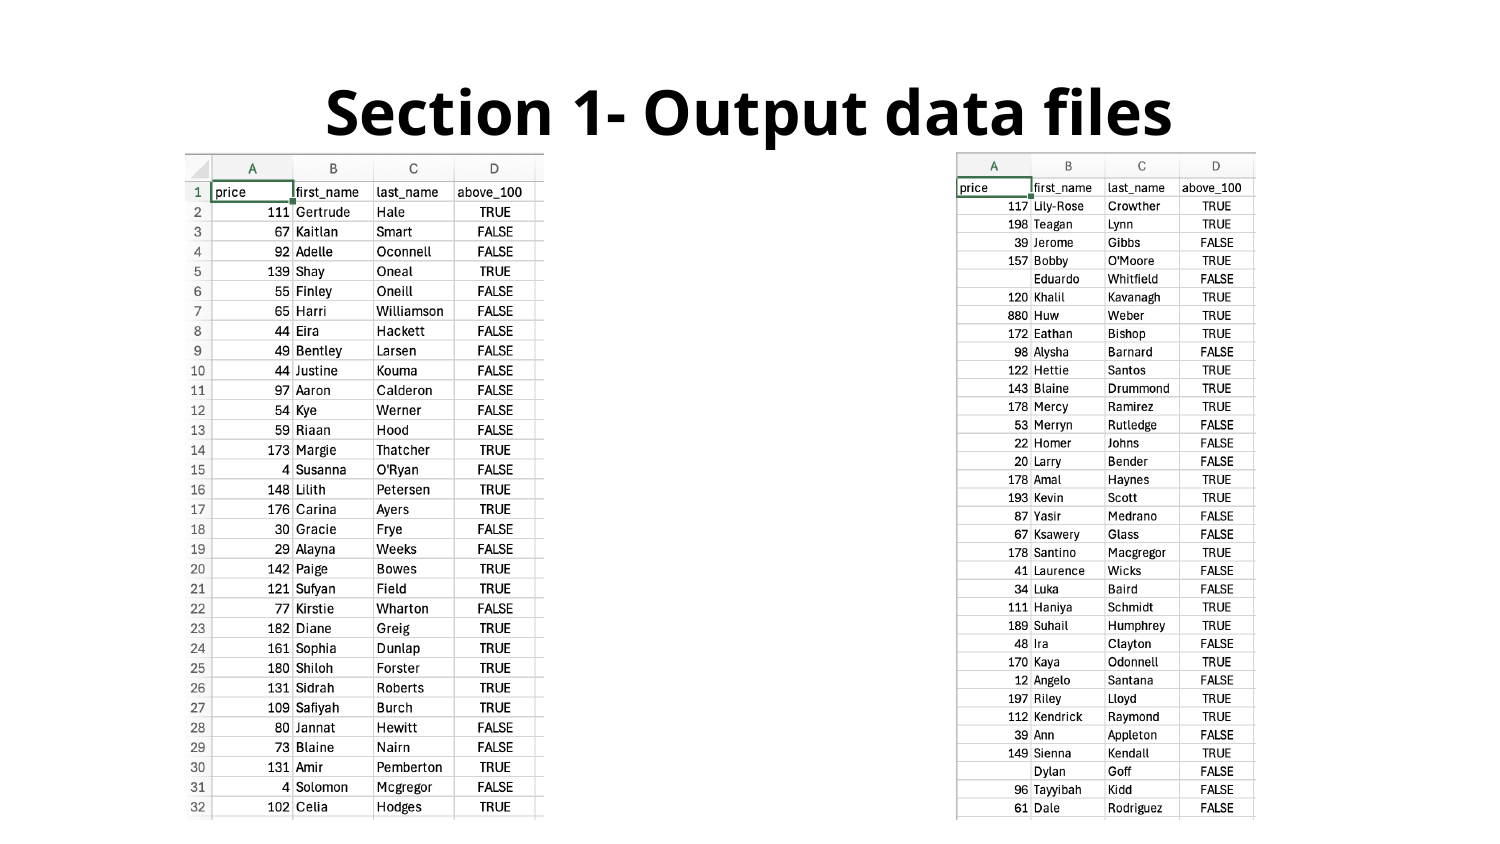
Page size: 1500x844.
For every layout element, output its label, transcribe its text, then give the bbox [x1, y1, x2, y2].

title Section 1- Output data files [116, 68, 1383, 153]
picture [185, 151, 545, 821]
picture [955, 151, 1256, 821]
